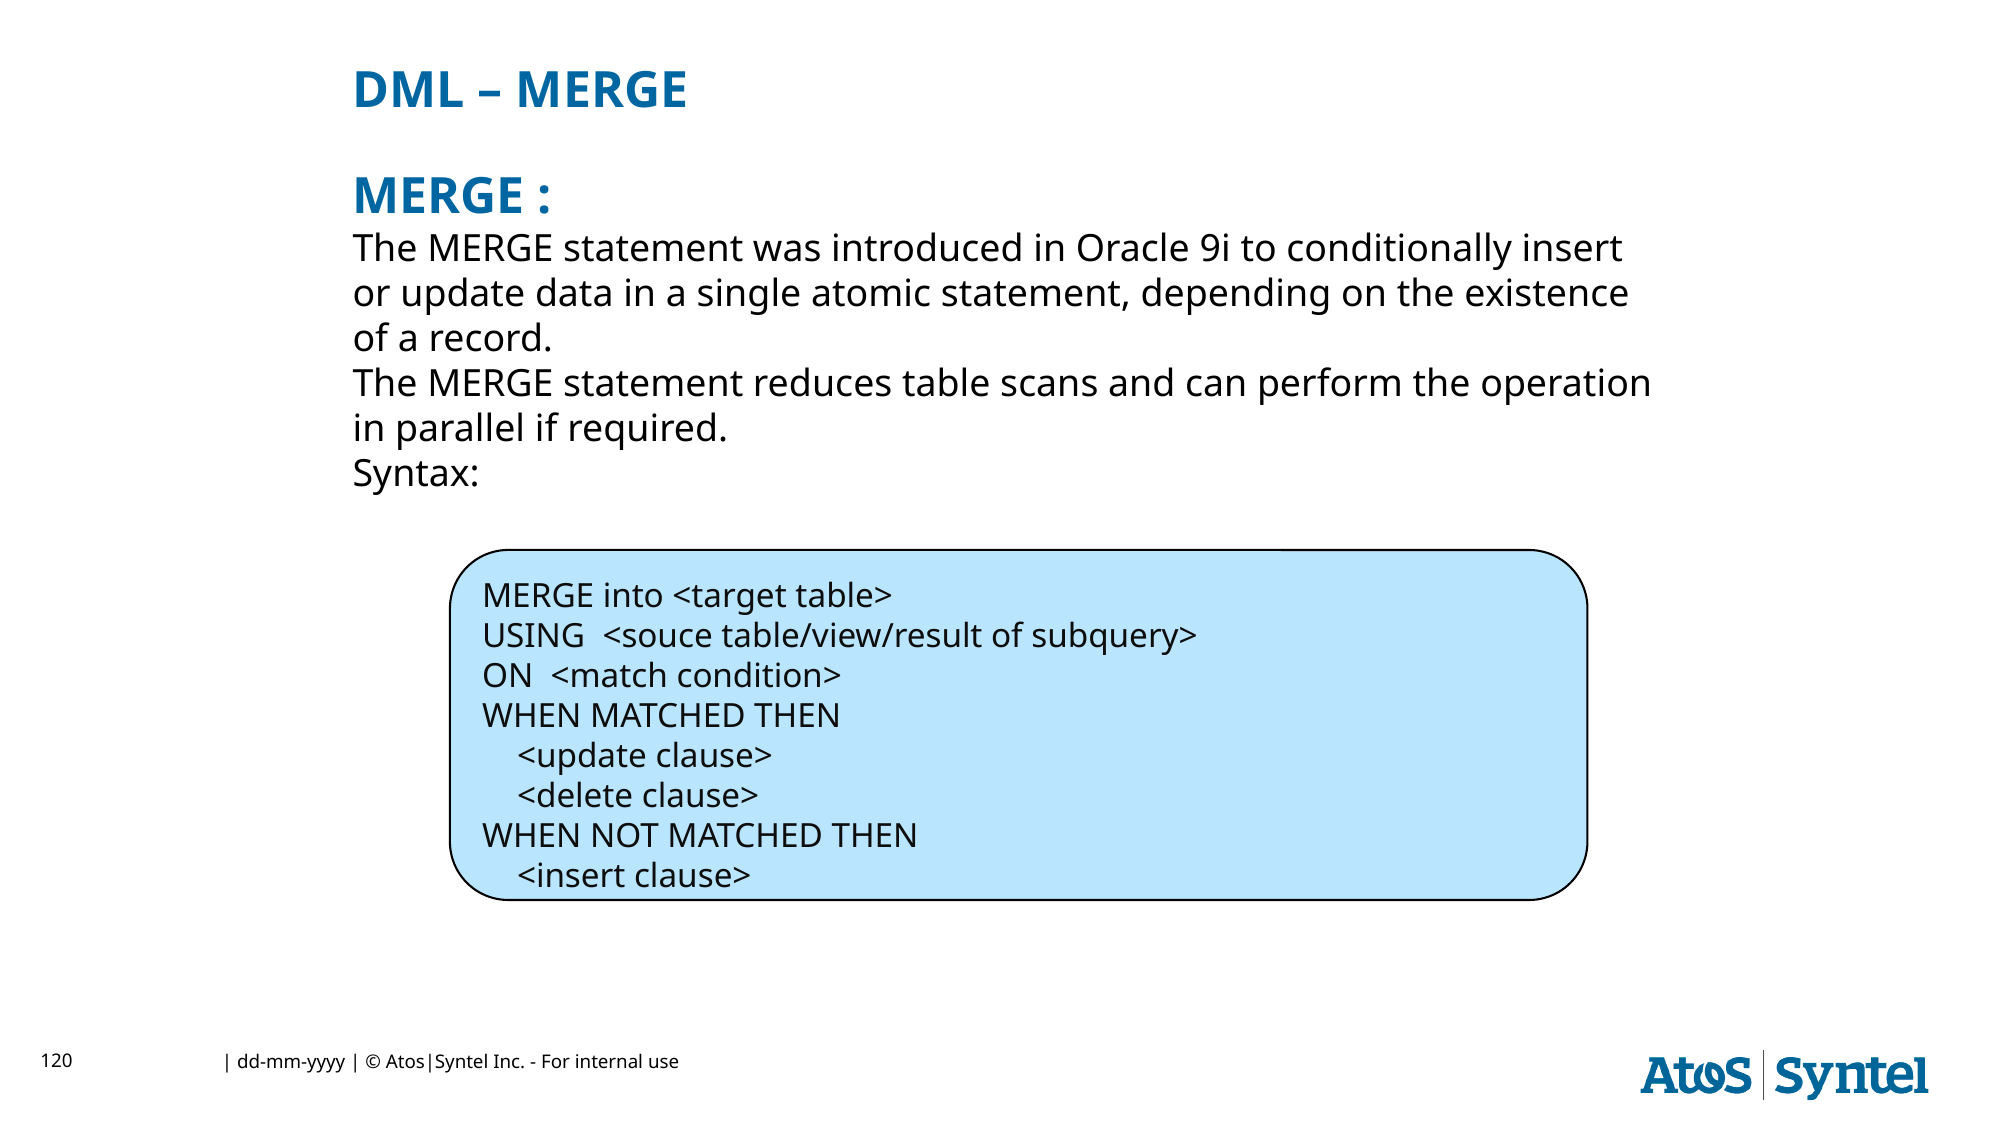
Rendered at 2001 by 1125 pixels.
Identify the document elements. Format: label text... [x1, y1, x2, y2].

list MERGE : The MERGE statement was introduced in Oracle 9i to conditionally insert or update data in a single atomic statement, depending on the existence of a record. The MERGE statement reduces table scans and can perform the operation in parallel if required. Syntax: [337, 156, 1671, 988]
title DML – MERGE [337, 50, 1688, 150]
picture [1603, 1019, 1965, 1125]
